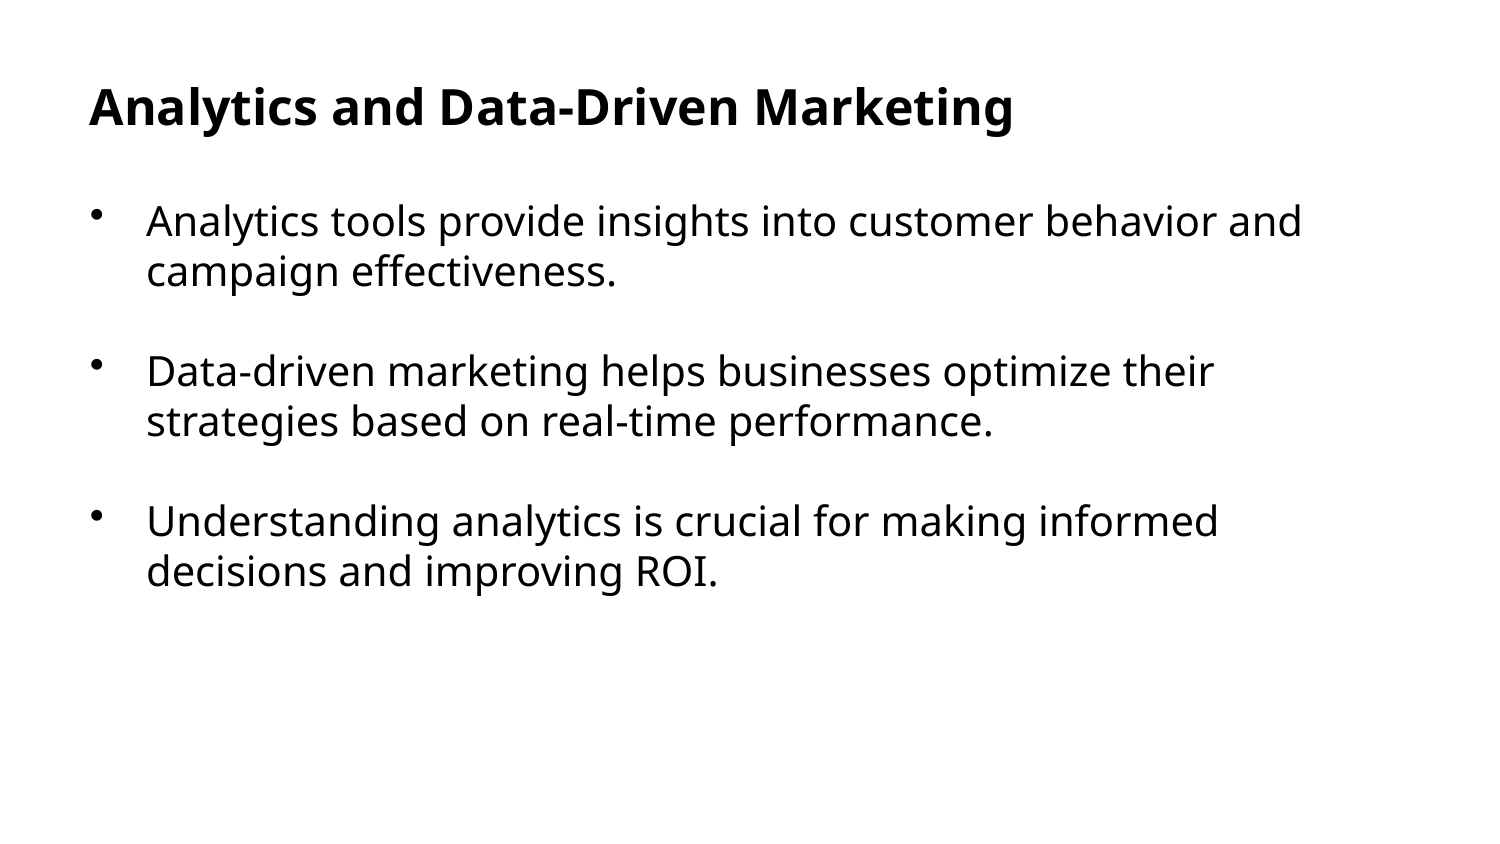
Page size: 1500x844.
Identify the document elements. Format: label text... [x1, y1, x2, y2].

text_box Analytics and Data-Driven Marketing [74, 37, 1425, 173]
text_box Analytics tools provide insights into customer behavior and campaign effectiveness. Data-driven marketing helps businesses optimize their strategies based on real-time performance. Understanding analytics is crucial for making informed decisions and improving ROI. [74, 187, 1425, 713]
